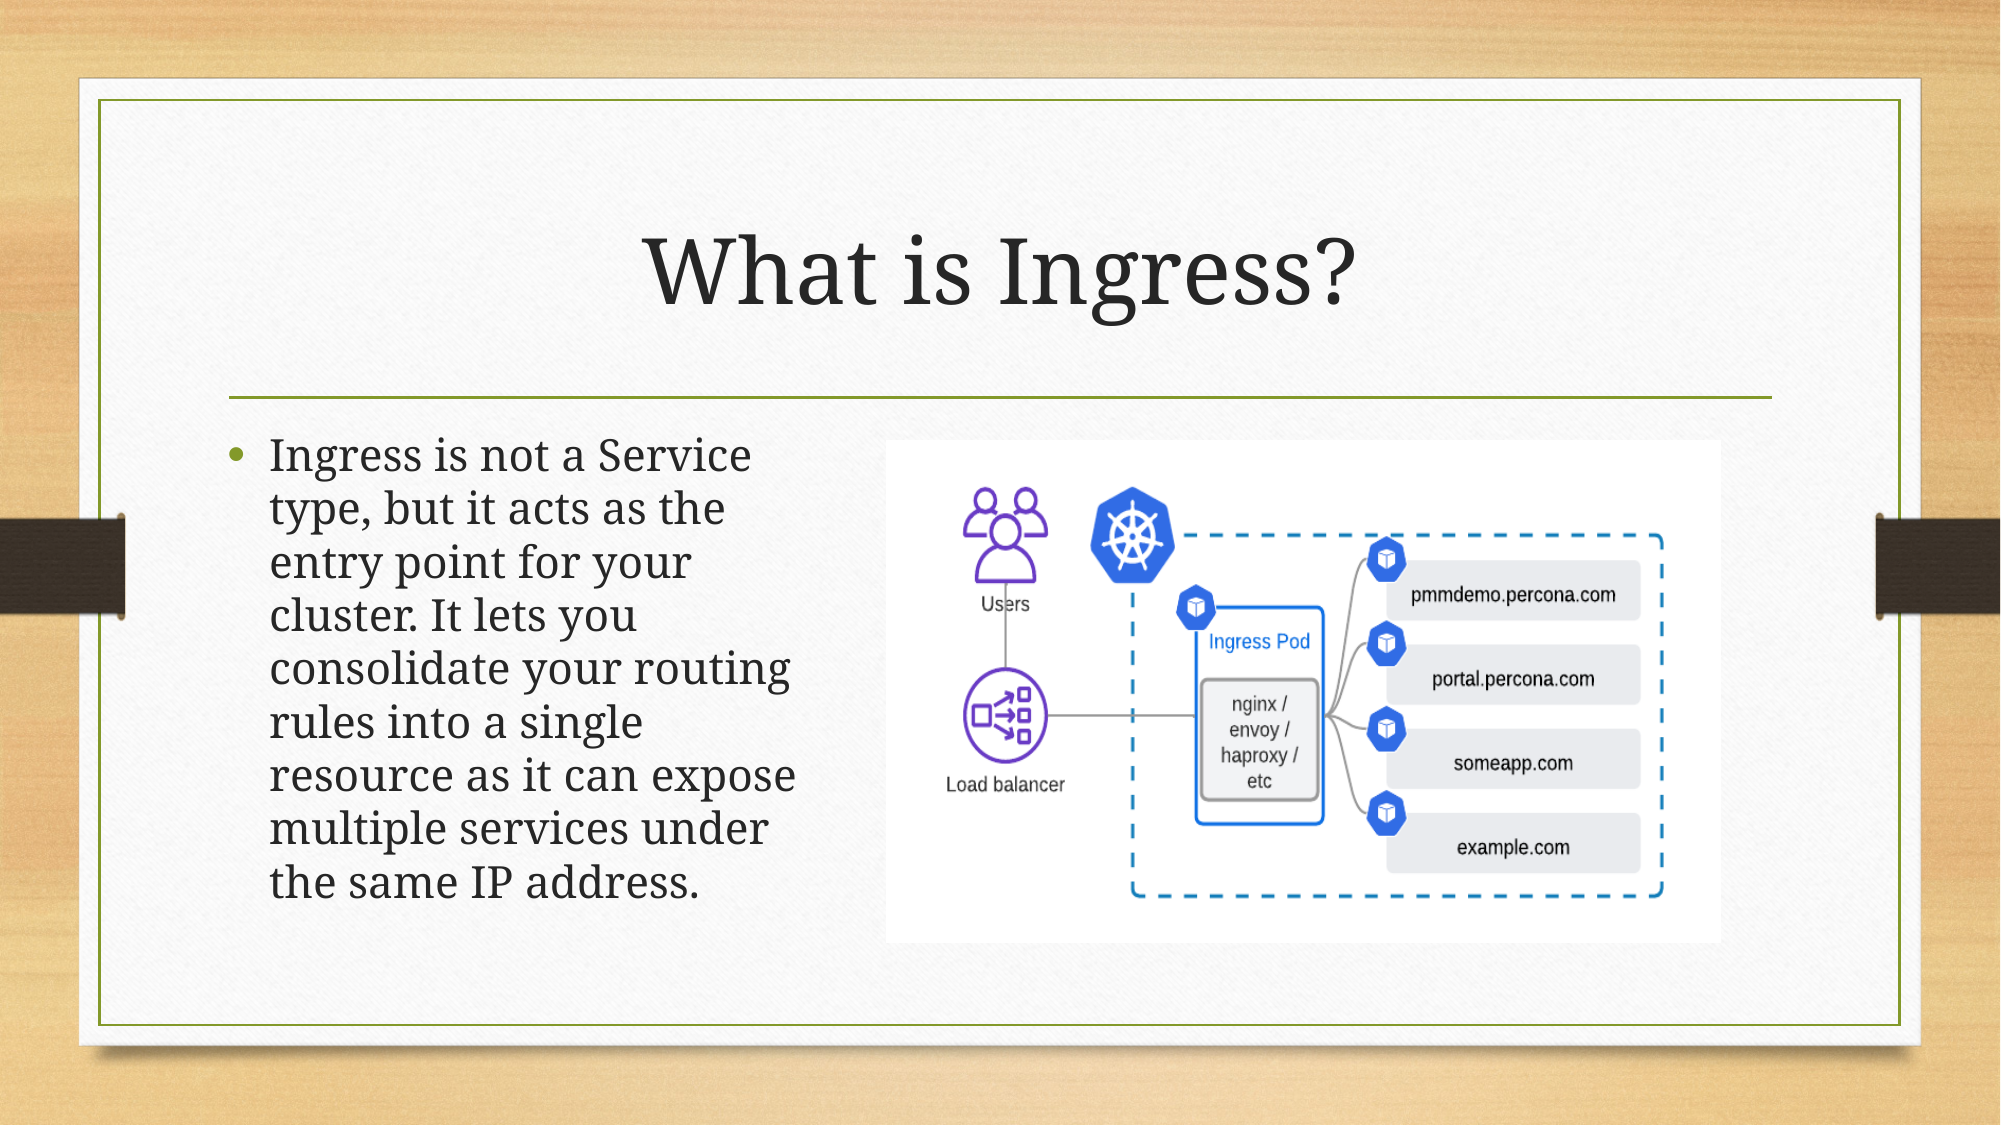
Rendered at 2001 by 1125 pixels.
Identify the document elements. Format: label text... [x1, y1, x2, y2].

title What is Ingress? [212, 161, 1788, 375]
picture [0, 0, 2001, 1125]
list Ingress is not a Service type, but it acts as the entry point for your cluster. It lets you consolidate your routing rules into a single resource as it can expose multiple services under the same IP address. [212, 419, 815, 964]
